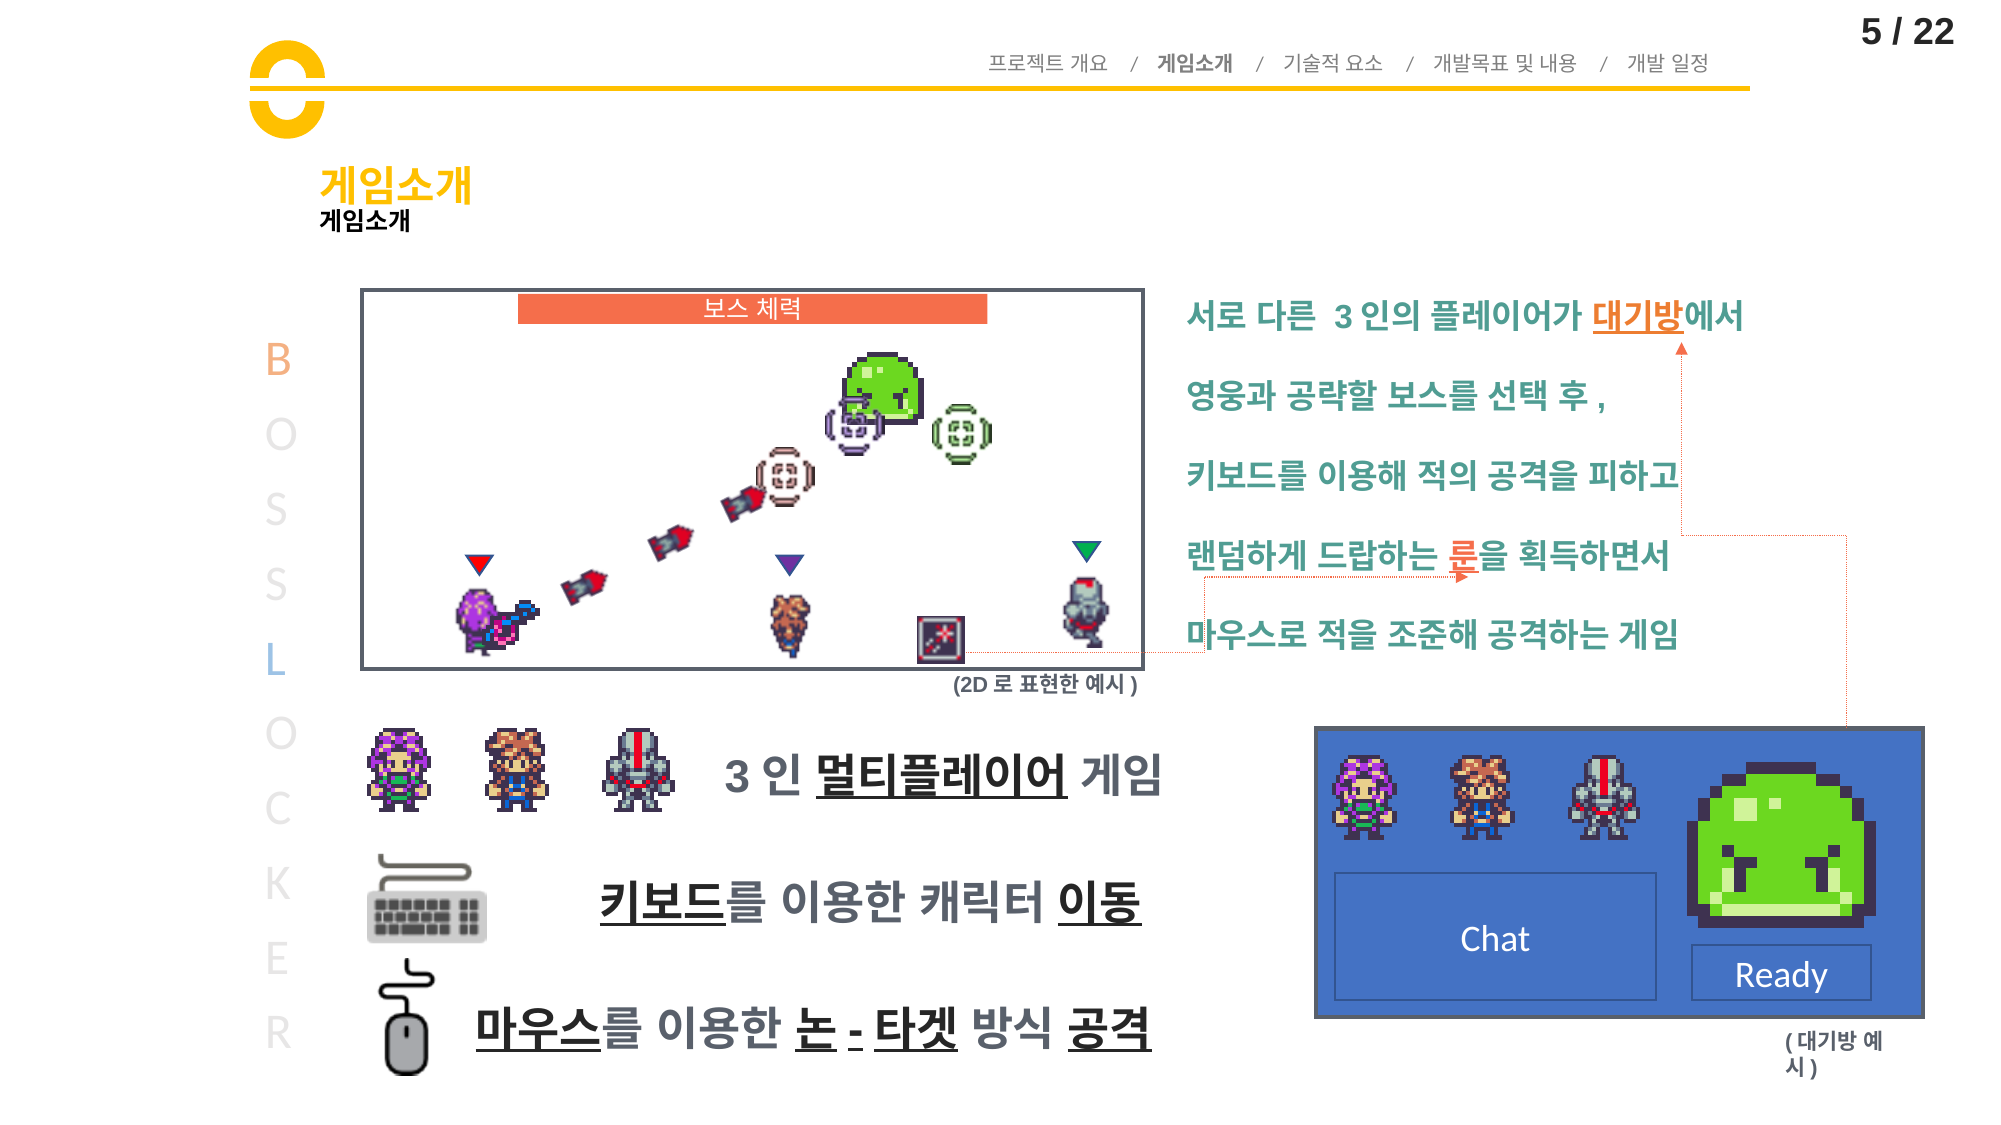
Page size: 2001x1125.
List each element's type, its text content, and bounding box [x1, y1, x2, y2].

text_box 프로젝트 개요 / 게임소개 / 기술적 요소 / 개발목표 및 내용 / 개발 일정 [945, 42, 1724, 83]
picture [1568, 755, 1640, 840]
text_box 서로 다른 3인의 플레이어가 대기방에서 영웅과 공략할 보스를 선택 후, 키보드를 이용해 적의 공격을 피하고 랜덤하게 드랍하는 룬을 획득하면서 마우스로 적을 조준해 공격하는 게임 [1171, 287, 1984, 662]
list B O S S L O C K E R [249, 324, 400, 1018]
text_box (대기방 예시) [1770, 1020, 1927, 1088]
text_box [248, 100, 326, 140]
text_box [1570, 452, 1958, 618]
text_box (2D로 표현한 예시) [938, 663, 1192, 705]
text_box 키보드를 이용한 캐릭터 이동 [584, 865, 1221, 936]
picture [367, 728, 431, 812]
text_box [1315, 727, 1924, 1018]
text_box Chat [1334, 872, 1657, 1001]
text_box 마우스를 이용한 논-타겟 방식 공격 [466, 992, 1221, 1063]
picture [348, 839, 487, 1076]
picture [1332, 755, 1397, 840]
picture [1450, 755, 1515, 840]
title 게임소개 [304, 166, 882, 210]
text_box [248, 39, 326, 79]
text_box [940, 576, 1469, 653]
picture [1687, 739, 1876, 928]
text_box 게임소개 [304, 197, 733, 243]
picture [485, 728, 549, 812]
text_box Ready [1691, 944, 1872, 1001]
picture [916, 616, 965, 664]
picture [602, 728, 675, 812]
text_box 3인 멀티플레이어 게임 [709, 739, 1221, 809]
text_box 5 / 22 [1846, 0, 2000, 60]
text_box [362, 290, 1144, 669]
